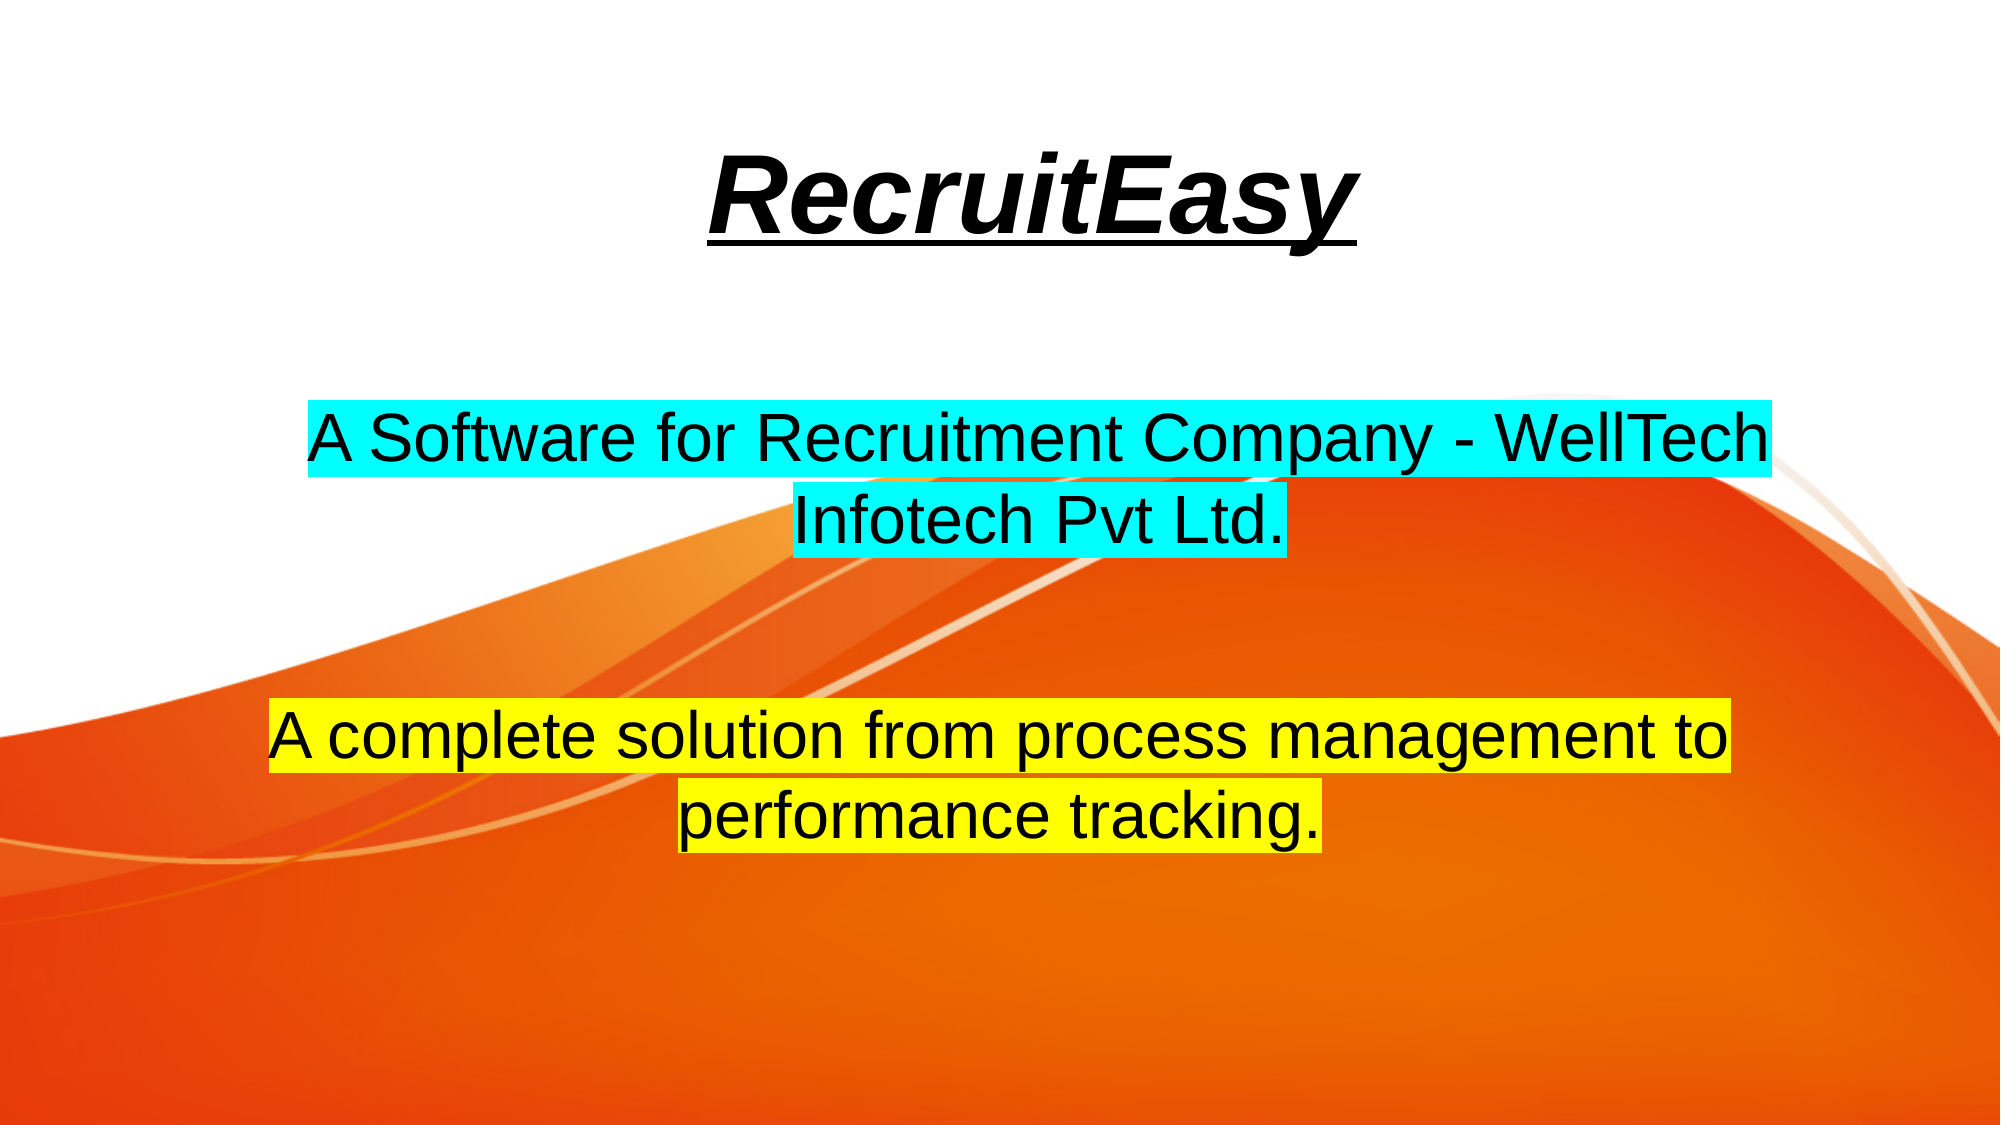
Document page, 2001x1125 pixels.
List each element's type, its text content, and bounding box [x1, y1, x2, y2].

text_box RecruitEasy [692, 113, 1464, 264]
picture [0, 42, 2000, 1125]
title A Software for Recruitment Company - WellTech Infotech Pvt Ltd. [229, 385, 1850, 566]
subtitle A complete solution from process management to performance tracking. [249, 684, 1751, 863]
